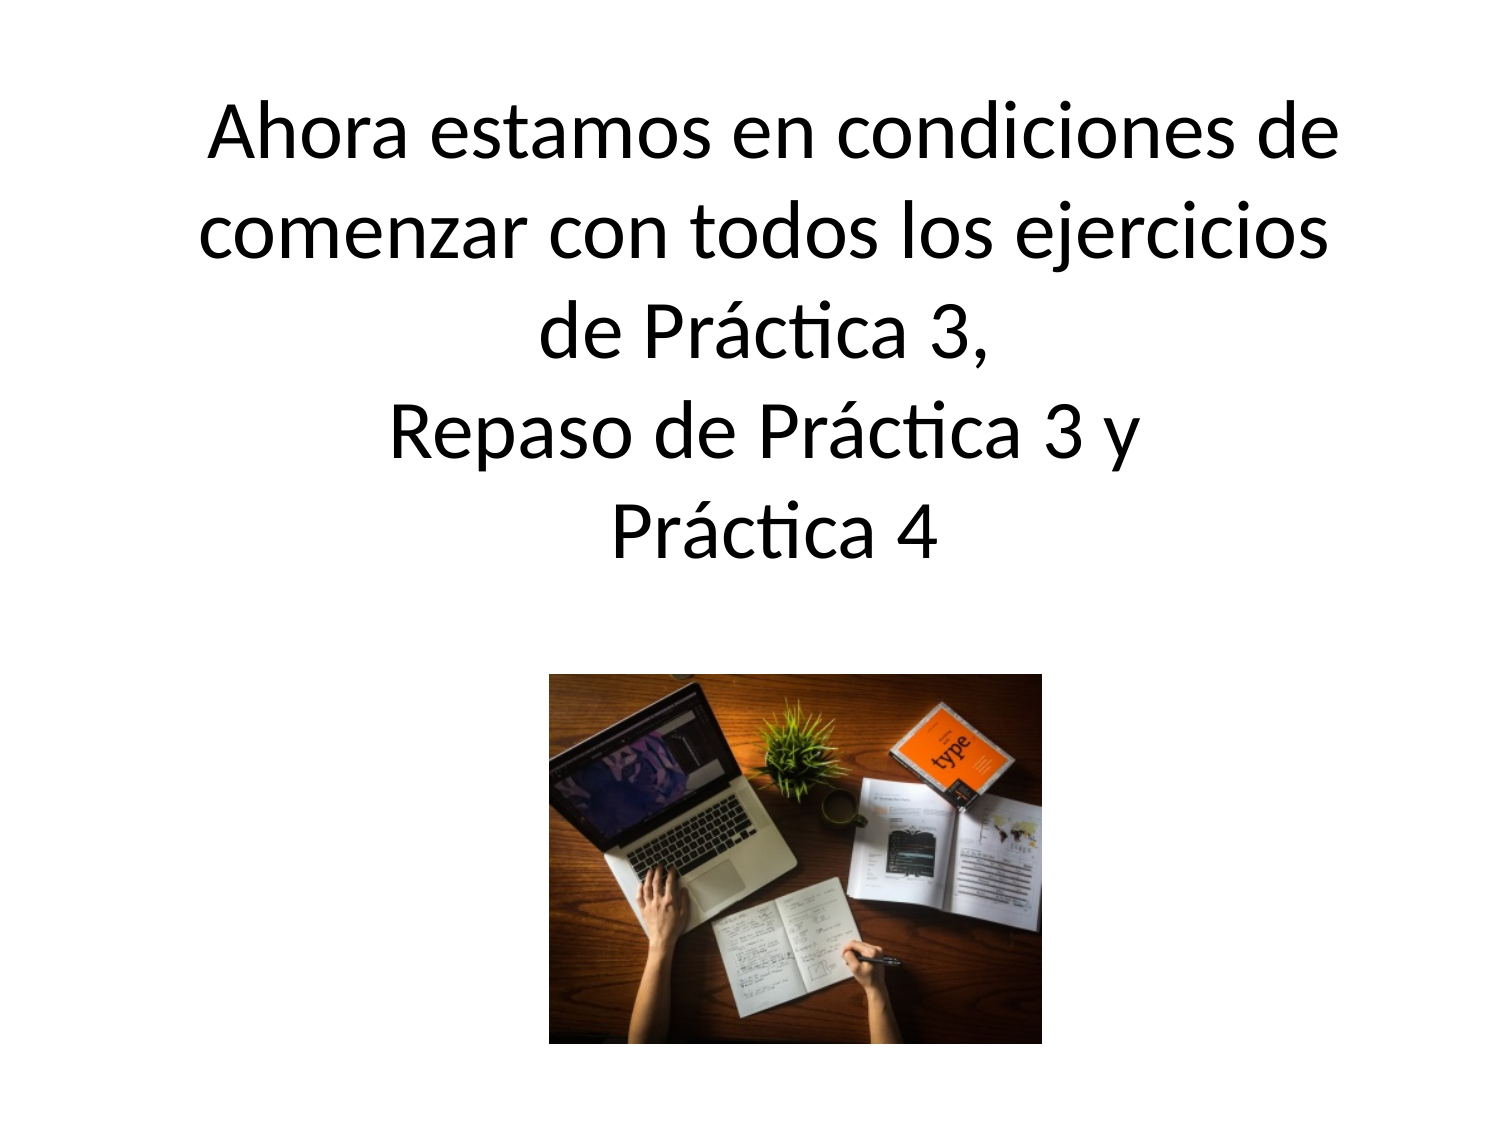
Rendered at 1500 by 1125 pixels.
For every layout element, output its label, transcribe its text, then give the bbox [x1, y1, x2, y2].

title Ahora estamos en condiciones de comenzar con todos los ejercicios de Práctica 3, Repaso de Práctica 3 y Práctica 4 [137, 62, 1413, 588]
picture [549, 674, 1042, 1044]
